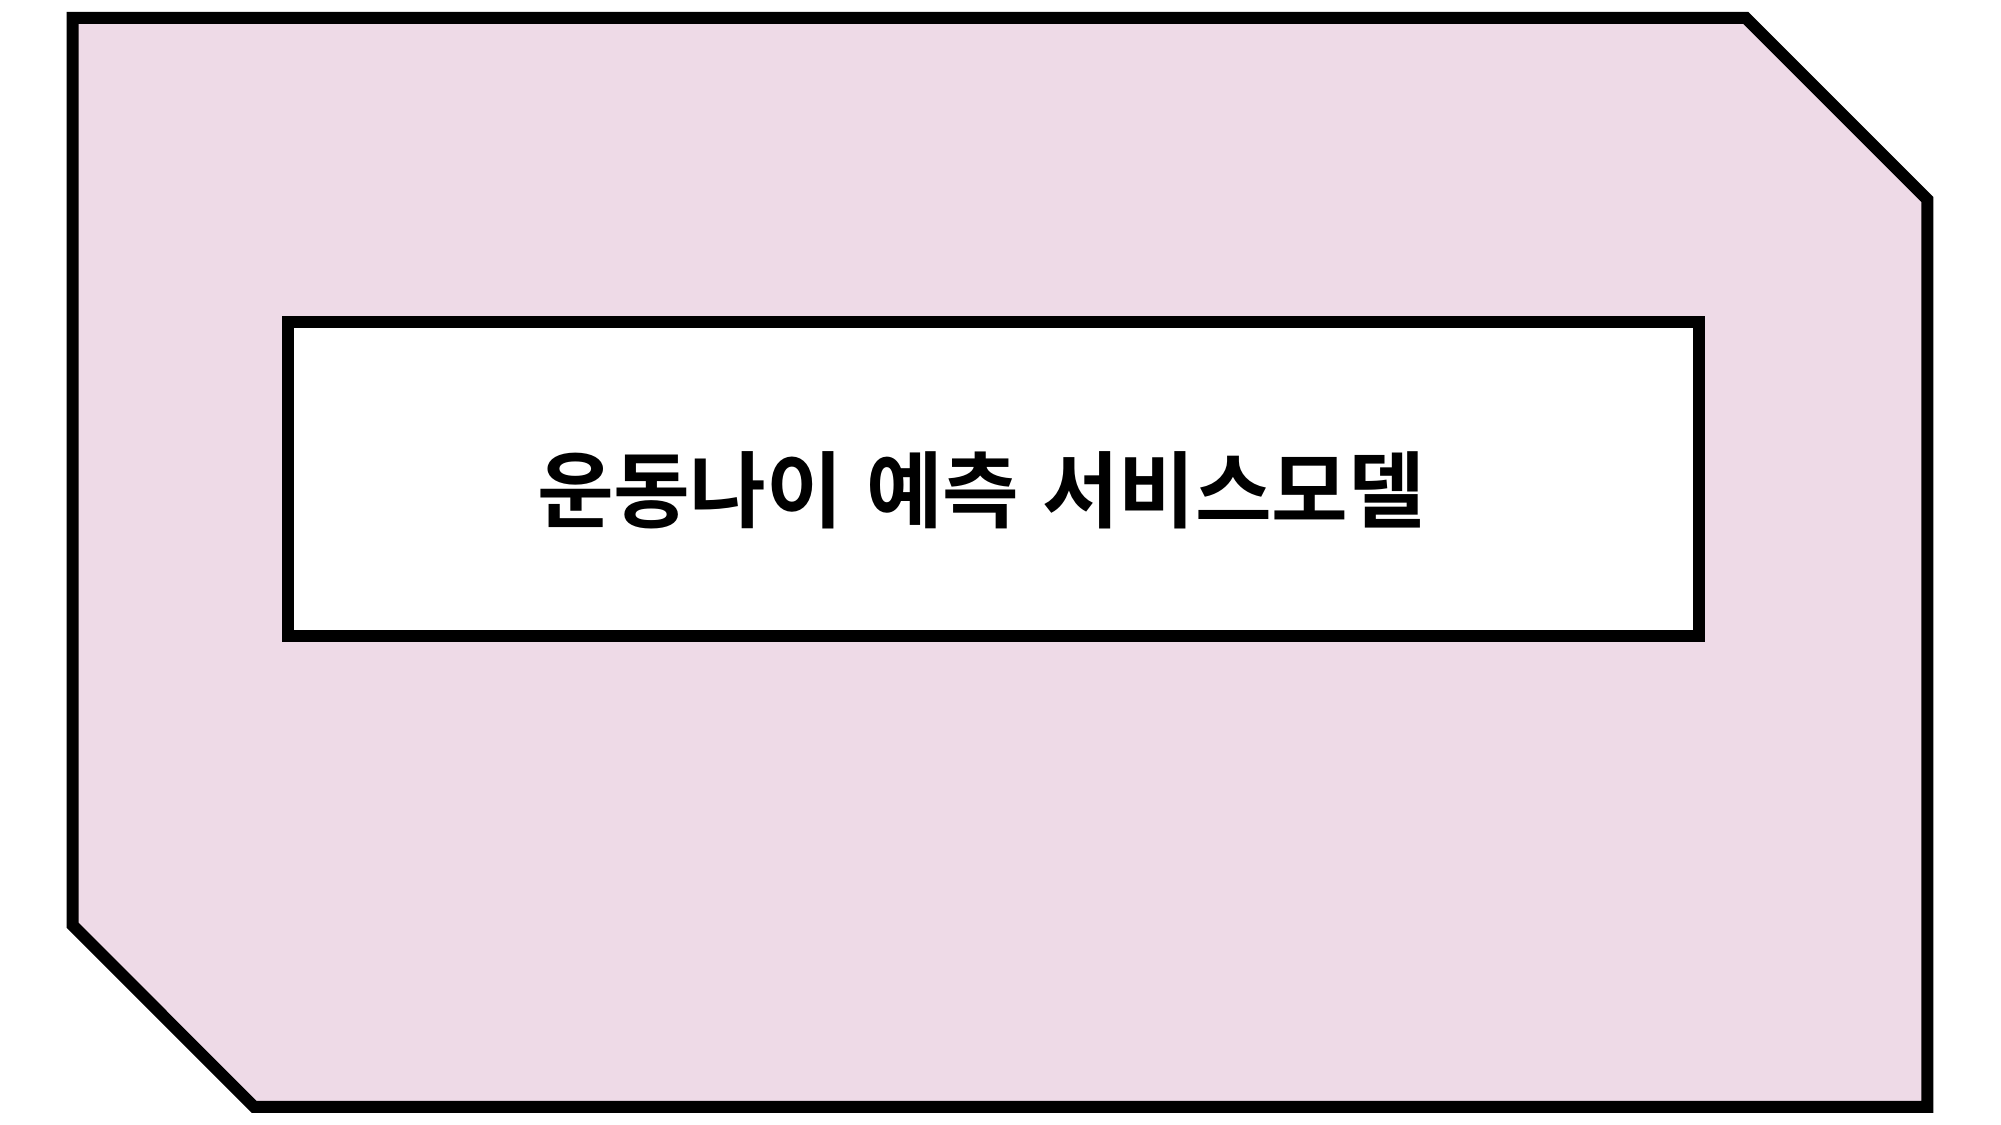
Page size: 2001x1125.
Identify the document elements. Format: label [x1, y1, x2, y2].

text_box [287, 322, 1700, 637]
text_box [72, 17, 1928, 1107]
